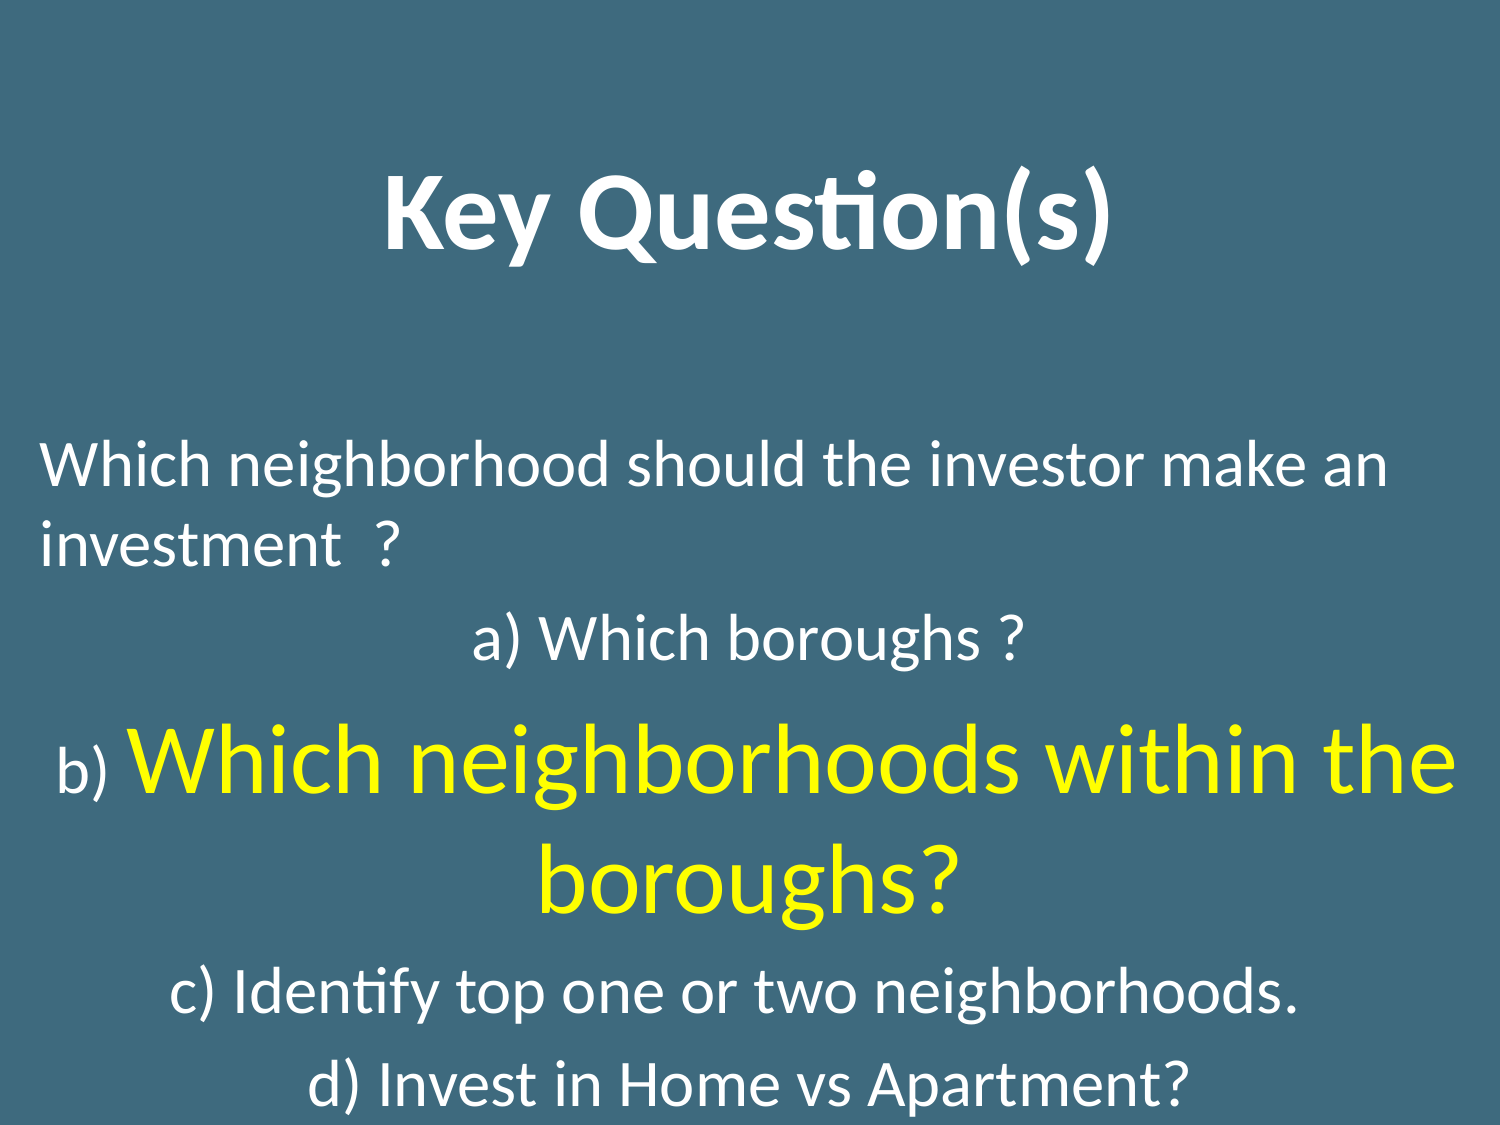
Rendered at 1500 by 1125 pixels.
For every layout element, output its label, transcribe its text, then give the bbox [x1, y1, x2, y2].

subtitle Which neighborhood should the investor make an investment ? a) Which boroughs ? b) Which neighborhoods within the boroughs? c) Identify top one or two neighborhoods. d) Invest in Home vs Apartment? [24, 412, 1475, 1025]
title Key Question(s) [112, 83, 1388, 325]
